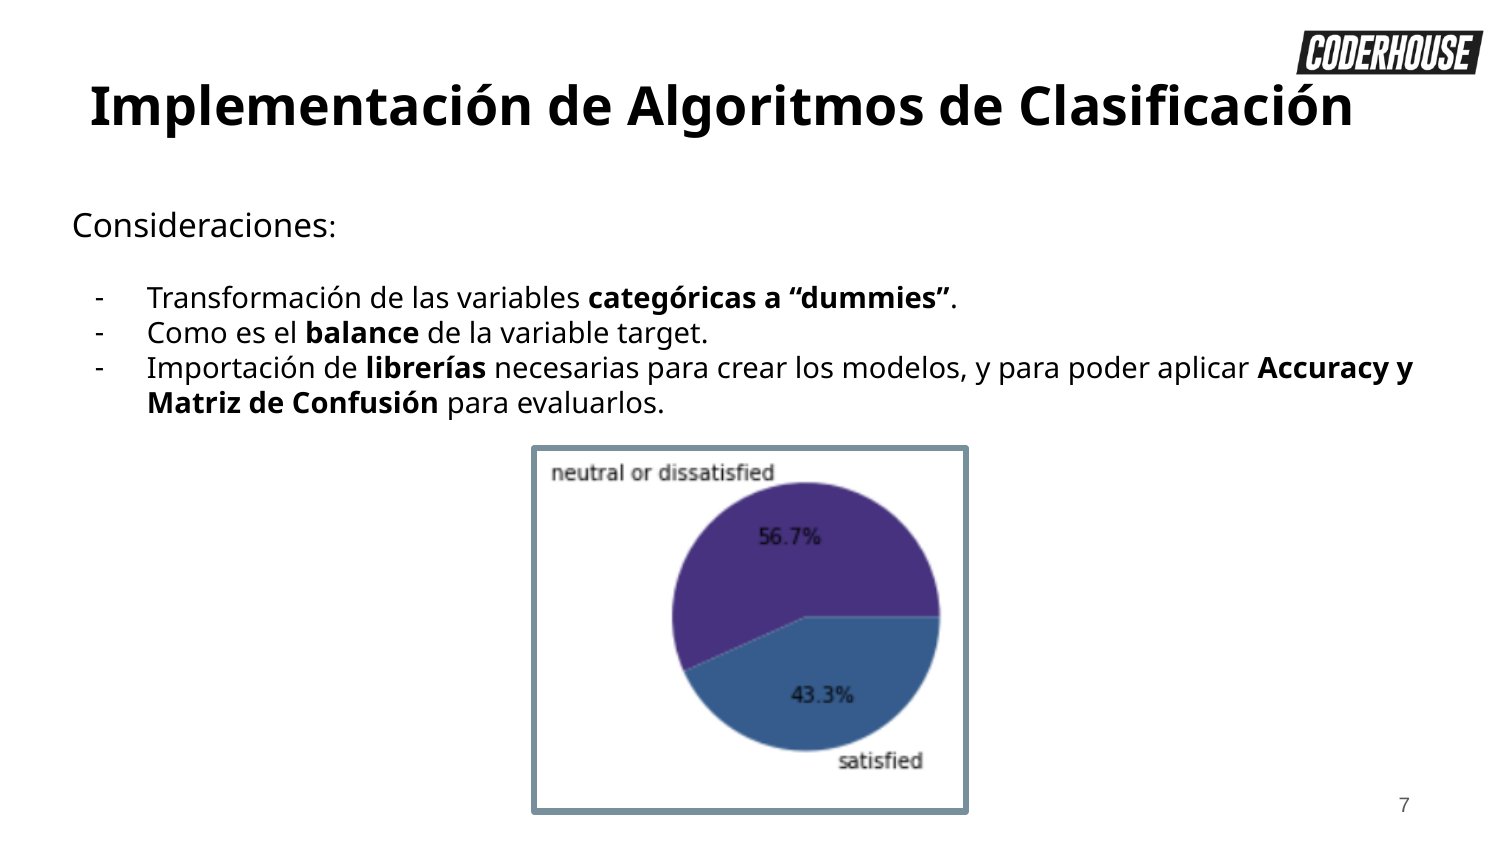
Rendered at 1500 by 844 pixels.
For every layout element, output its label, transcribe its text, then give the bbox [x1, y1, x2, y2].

picture [1293, 8, 1486, 97]
picture [536, 451, 963, 809]
slide_number 7 [1074, 782, 1425, 827]
title Implementación de Algoritmos de Clasificación [75, 33, 1425, 175]
text_box Consideraciones: Transformación de las variables categóricas a “dummies”. Como es el balance de la variable target. Importación de librerías necesarias para crear los modelos, y para poder aplicar Accuracy y Matriz de Confusión para evaluarlos. [56, 189, 1444, 434]
